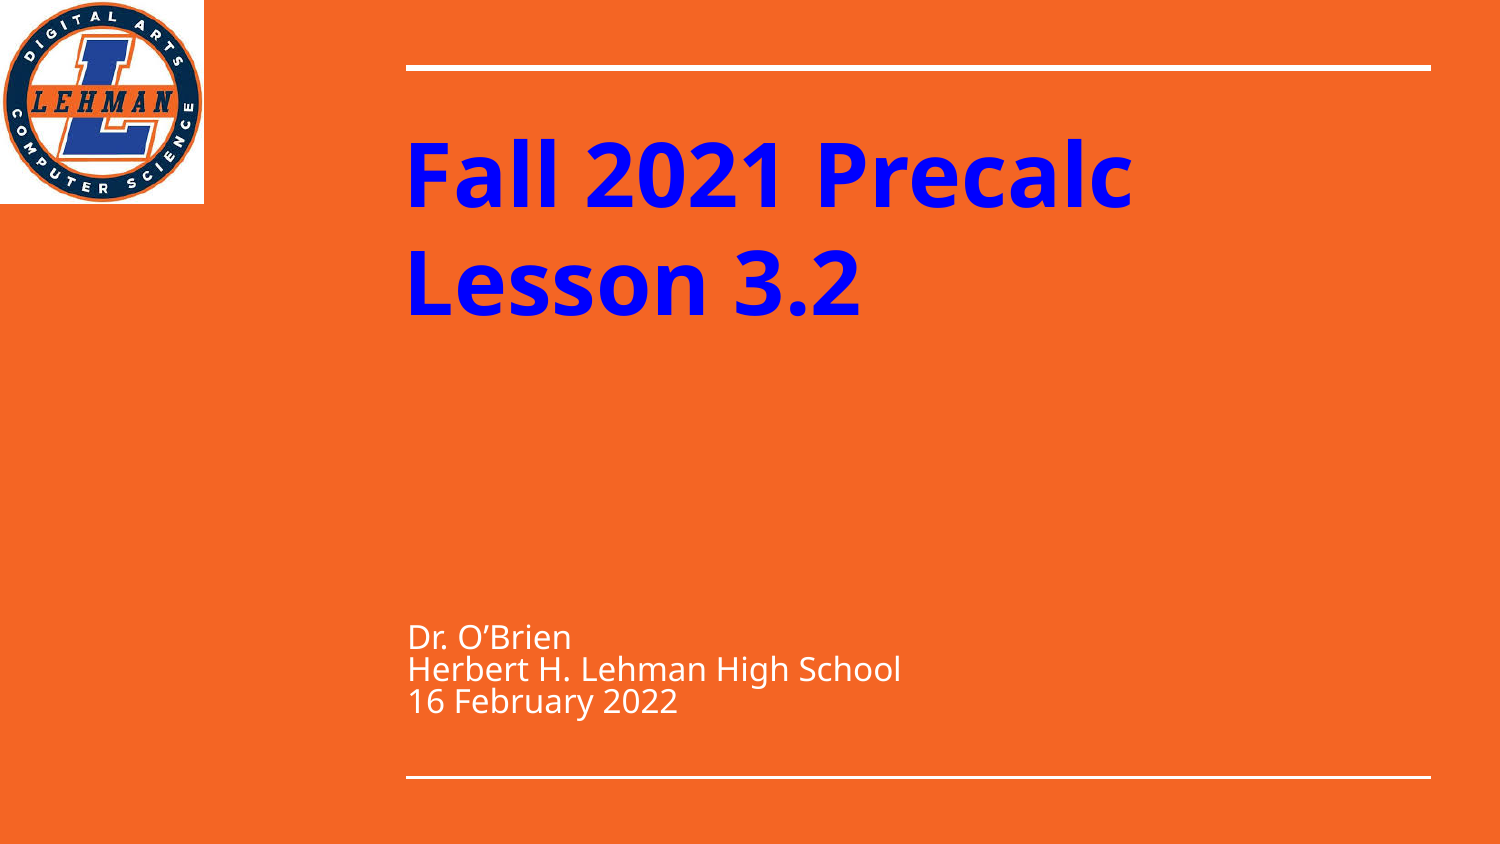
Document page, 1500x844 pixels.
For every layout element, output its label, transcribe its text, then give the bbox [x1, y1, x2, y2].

title Fall 2021 Precalc Lesson 3.2 [388, 102, 1429, 357]
subtitle Dr. O’Brien Herbert H. Lehman High School 16 February 2022 [391, 530, 1432, 736]
picture [0, 0, 204, 204]
